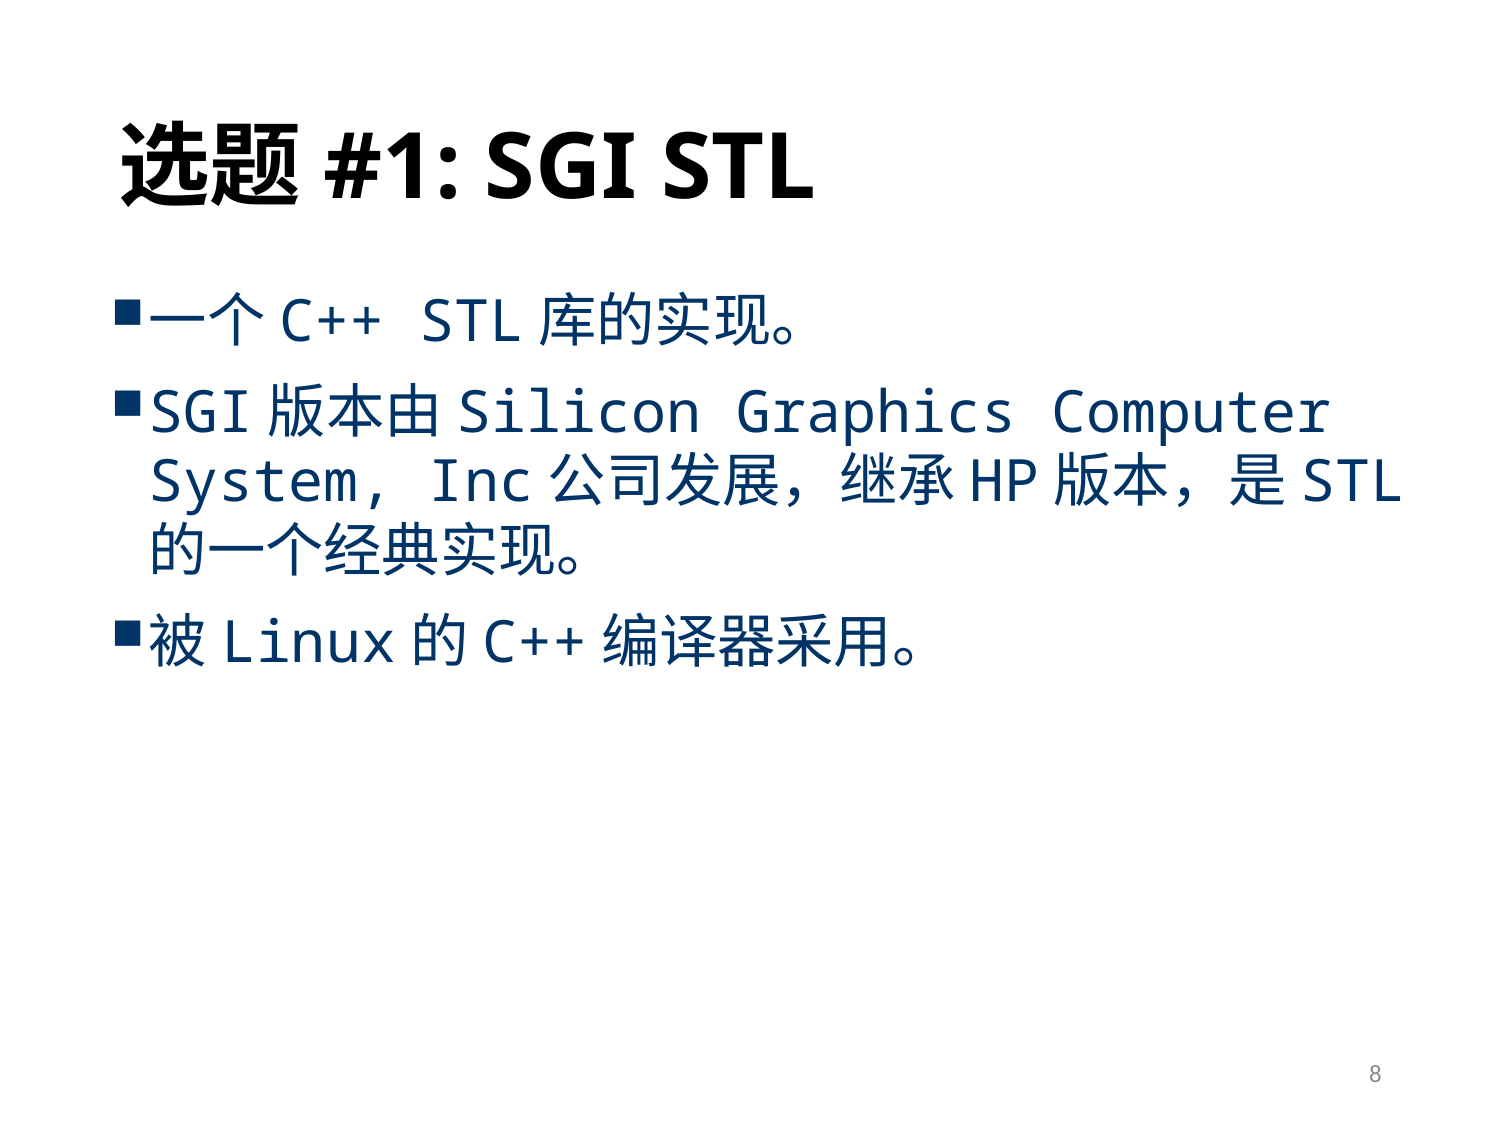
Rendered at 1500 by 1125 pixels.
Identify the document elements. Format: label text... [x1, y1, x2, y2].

slide_number 8 [1059, 1042, 1397, 1103]
title 选题#1: SGI STL [103, 59, 1397, 275]
list 一个C++ STL库的实现。 SGI版本由Silicon Graphics Computer System, Inc公司发展，继承HP版本，是STL的一个经典实现。 被Linux的C++编译器采用。 [96, 275, 1423, 1089]
